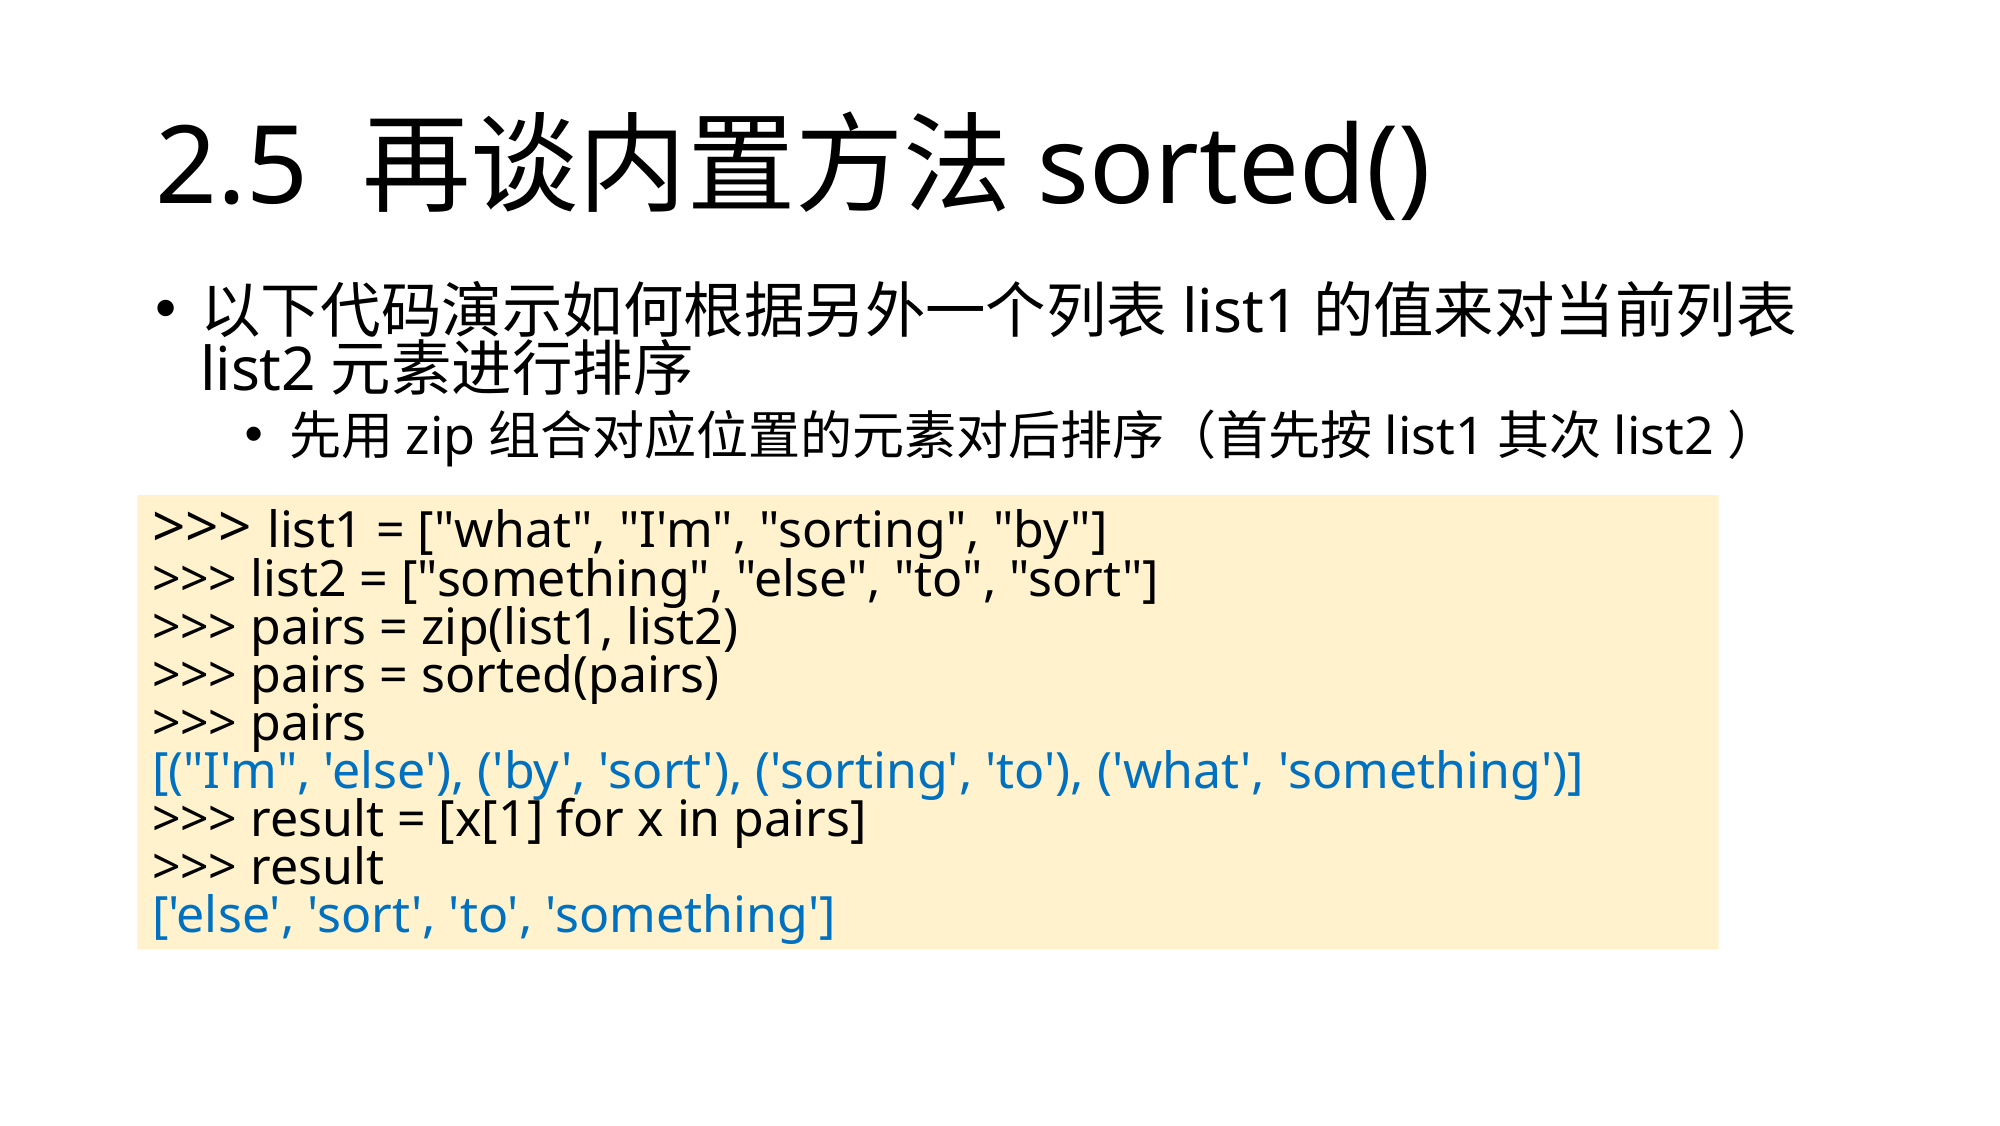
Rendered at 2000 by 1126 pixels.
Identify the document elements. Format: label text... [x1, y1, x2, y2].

text_box >>> list1 = ["what", "I'm", "sorting", "by"] >>> list2 = ["something", "else", "to", "sort"] >>> pairs = zip(list1, list2) >>> pairs = sorted(pairs) >>> pairs [("I'm", 'else'), ('by', 'sort'), ('sorting', 'to'), ('what', 'something')] >>> result = [x[1] for x in pairs] >>> result ['else', 'sort', 'to', 'something'] [137, 495, 1719, 950]
list 以下代码演示如何根据另外一个列表list1的值来对当前列表list2元素进行排序 先用zip组合对应位置的元素对后排序（首先按list1其次list2） [137, 277, 1863, 992]
title 2.5 再谈内置方法sorted() [137, 59, 1863, 277]
